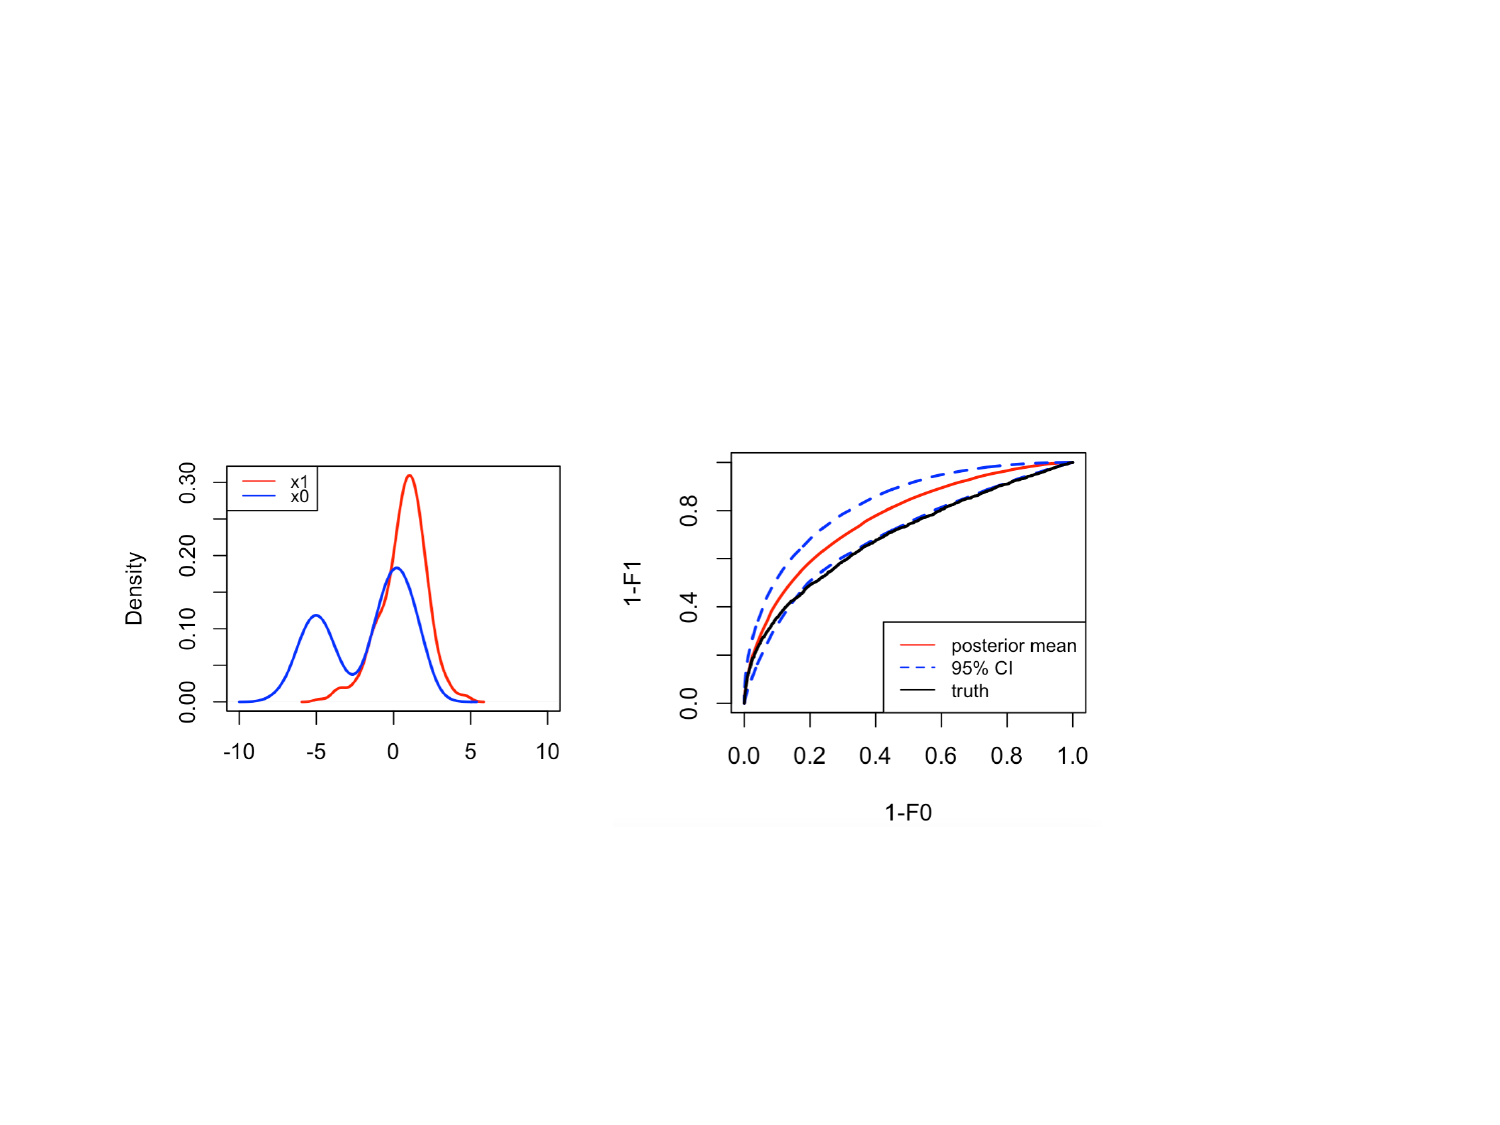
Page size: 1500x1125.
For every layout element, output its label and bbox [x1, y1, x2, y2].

picture [119, 430, 591, 777]
picture [613, 445, 1102, 827]
